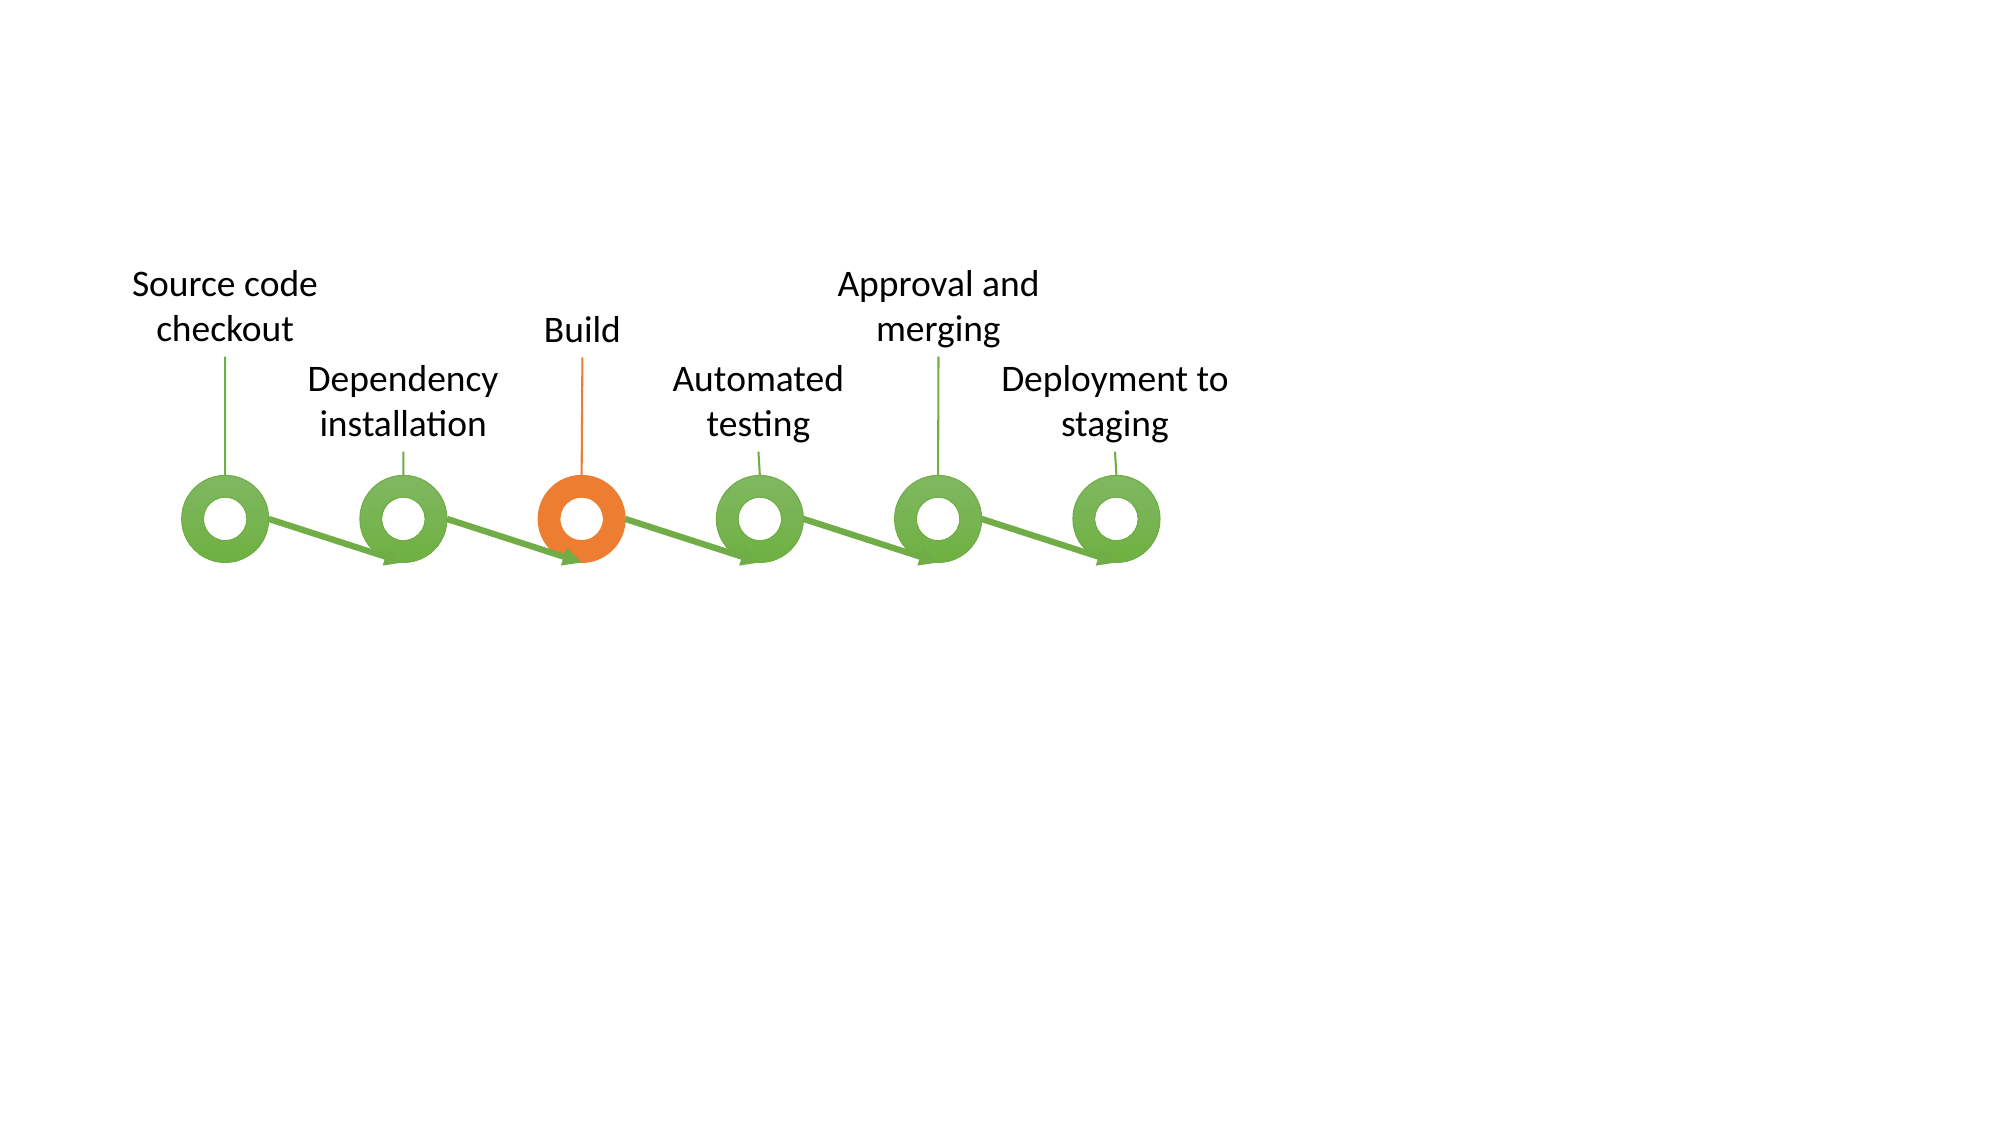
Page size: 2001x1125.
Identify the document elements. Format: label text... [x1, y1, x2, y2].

text_box [1072, 474, 1161, 564]
text_box [181, 474, 270, 564]
text_box [537, 474, 626, 564]
text_box [715, 474, 804, 564]
text_box Automated testing [610, 346, 907, 452]
text_box Source code checkout [77, 251, 373, 357]
text_box Approval and merging [790, 251, 1087, 357]
text_box Deployment to staging [967, 346, 1263, 452]
text_box [894, 474, 982, 564]
text_box Dependency installation [255, 346, 551, 452]
text_box [359, 474, 448, 564]
text_box Build [434, 297, 730, 358]
